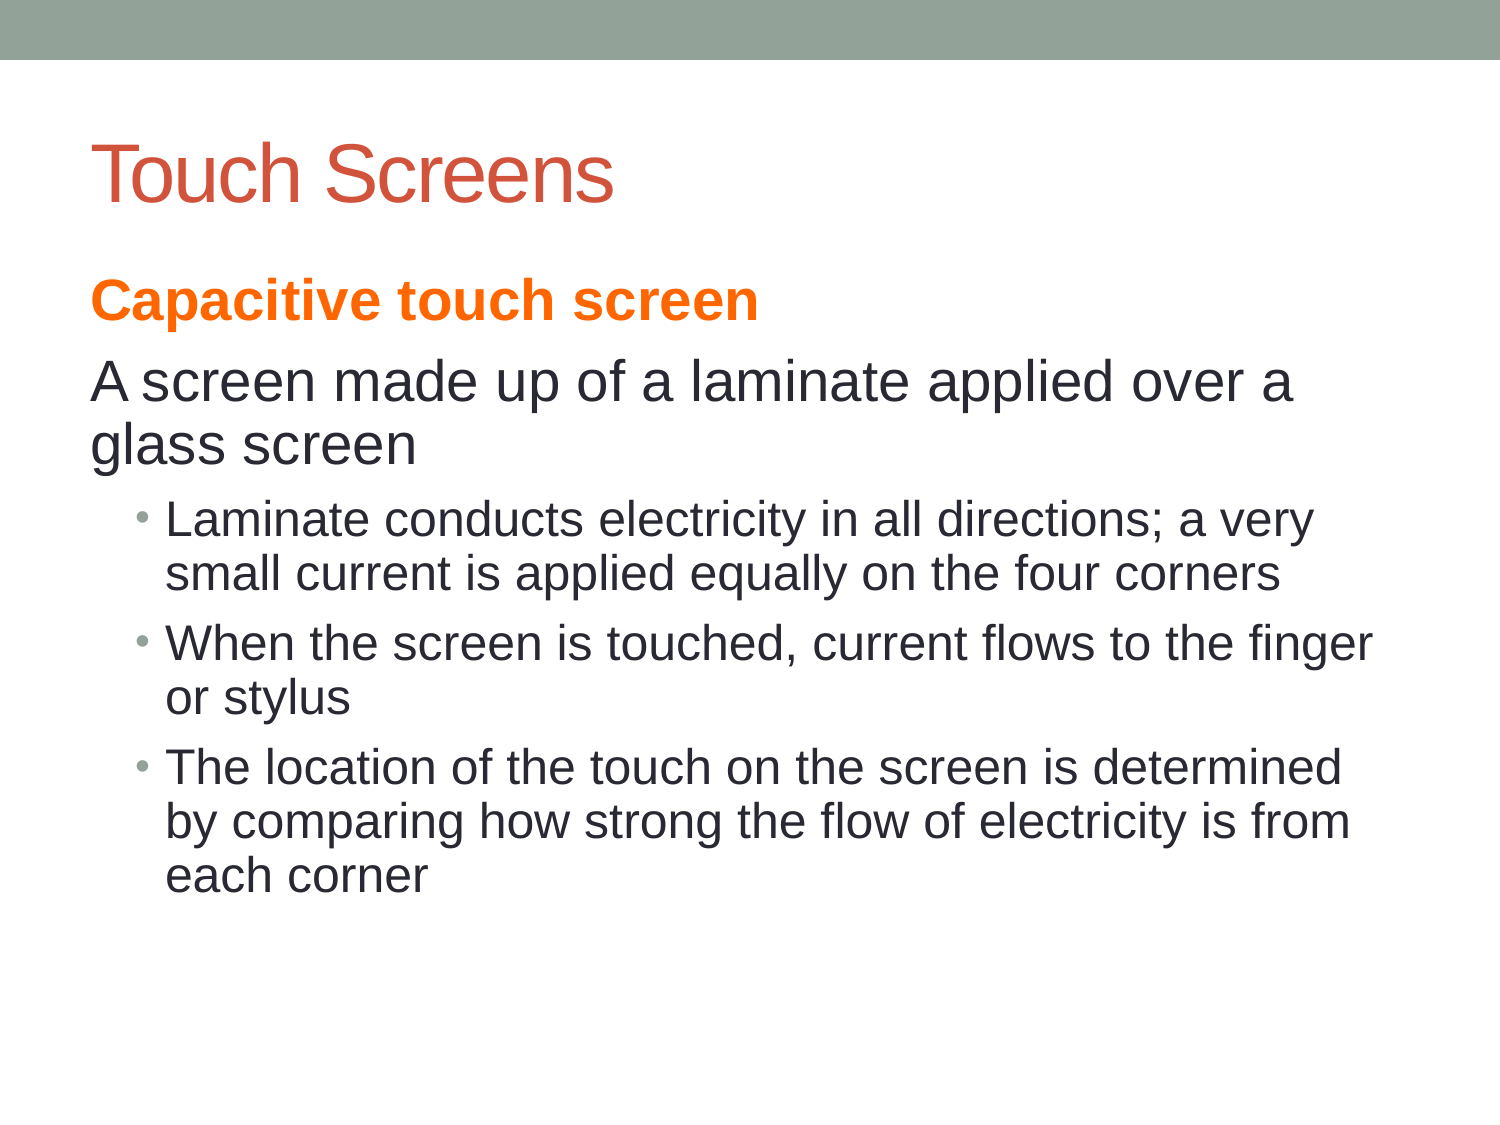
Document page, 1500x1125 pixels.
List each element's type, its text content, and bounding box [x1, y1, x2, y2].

title Touch Screens [75, 87, 1425, 250]
list Capacitive touch screen A screen made up of a laminate applied over a glass screen Laminate conducts electricity in all directions; a very small current is applied equally on the four corners When the screen is touched, current flows to the finger or stylus The location of the touch on the screen is determined by comparing how strong the flow of electricity is from each corner [75, 262, 1425, 1063]
